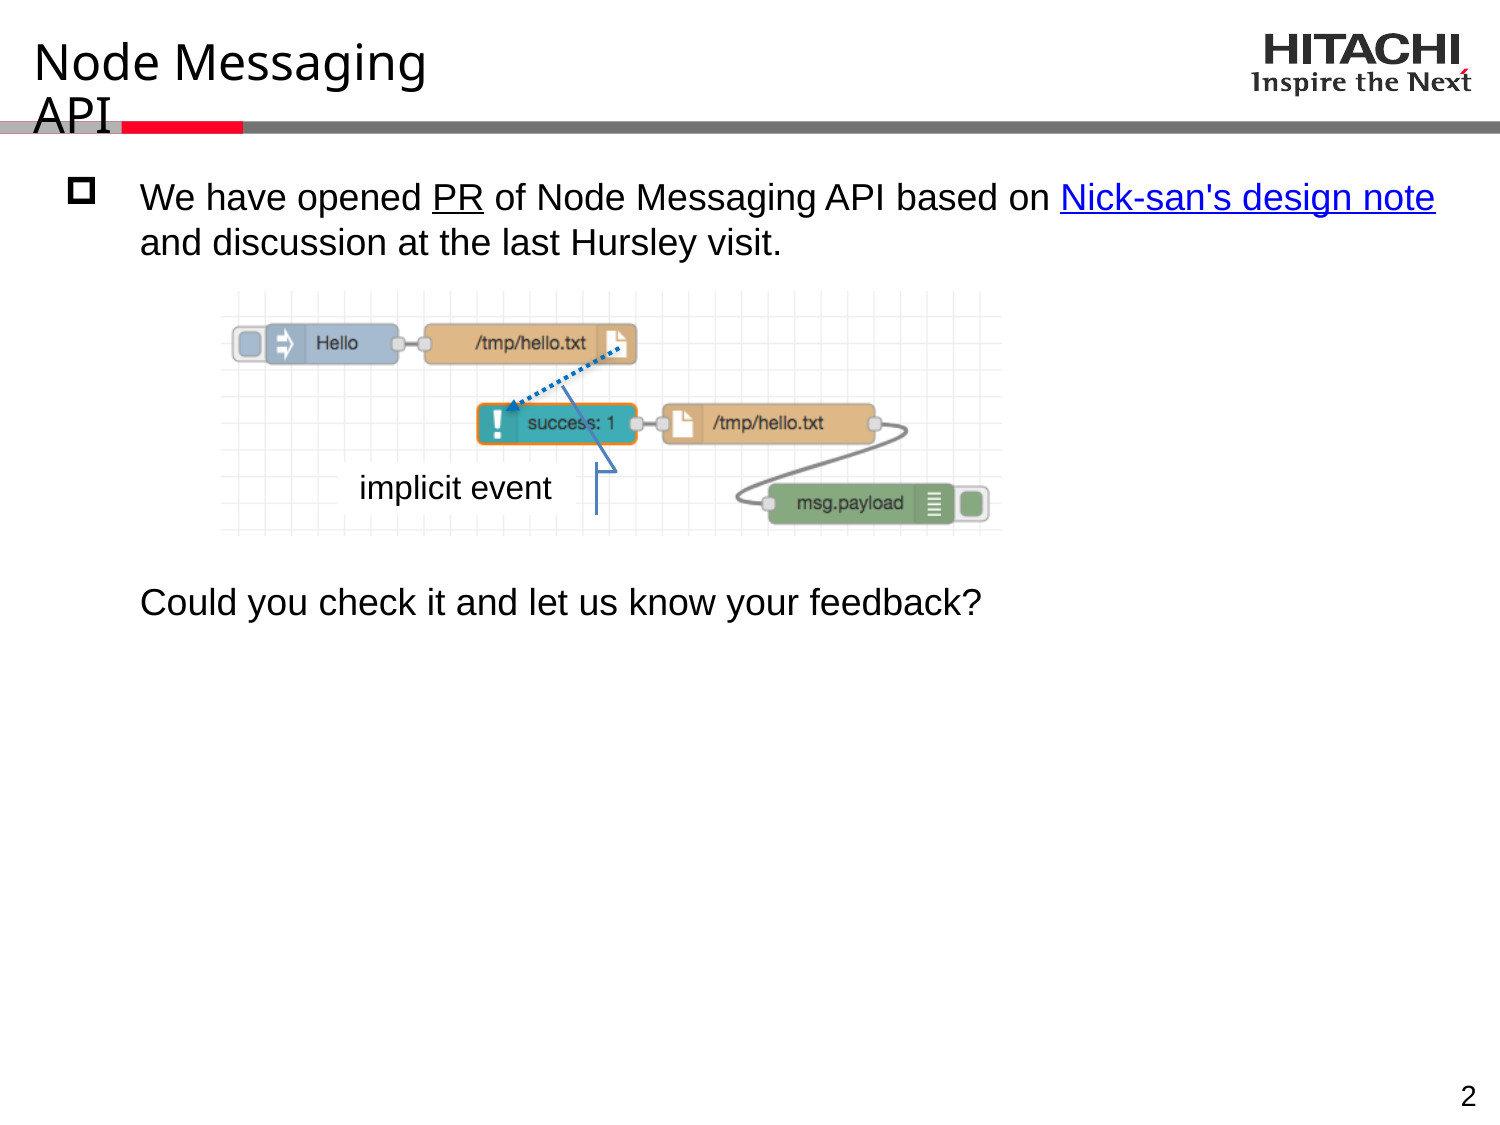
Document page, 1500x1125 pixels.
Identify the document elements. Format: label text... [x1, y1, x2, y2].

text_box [505, 347, 620, 412]
text_box We have opened PR of Node Messaging API based on Nick-san's design note and discussion at the last Hursley visit. Could you check it and let us know your feedback? [49, 165, 1456, 631]
slide_number 1 [1411, 1073, 1492, 1124]
picture [221, 291, 1003, 536]
title Node Messaging API [18, 29, 497, 100]
